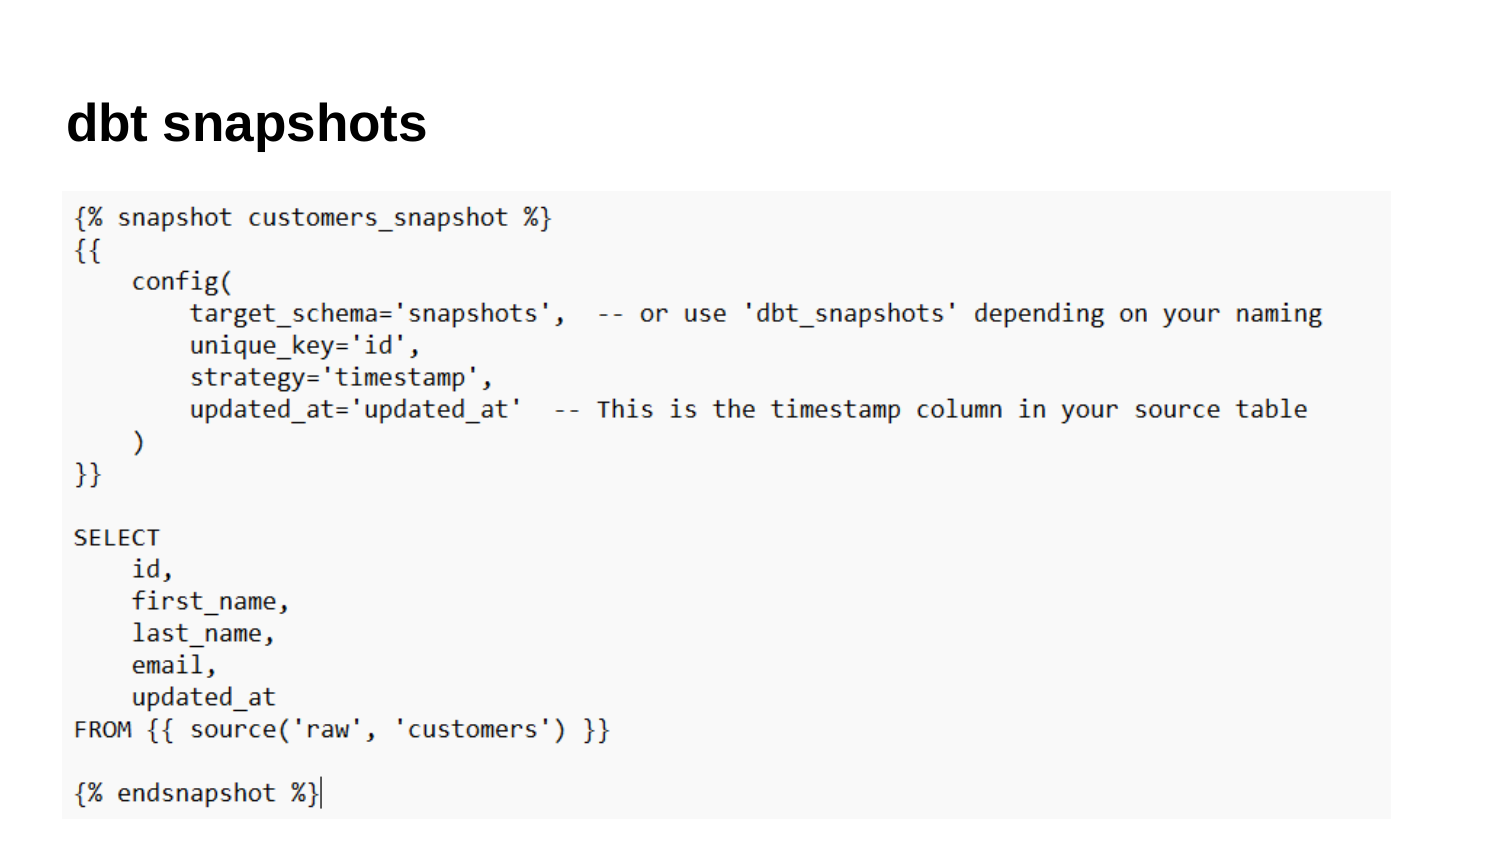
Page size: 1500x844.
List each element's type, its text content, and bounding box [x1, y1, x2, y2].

picture [62, 191, 1391, 819]
title dbt snapshots [51, 72, 1449, 167]
